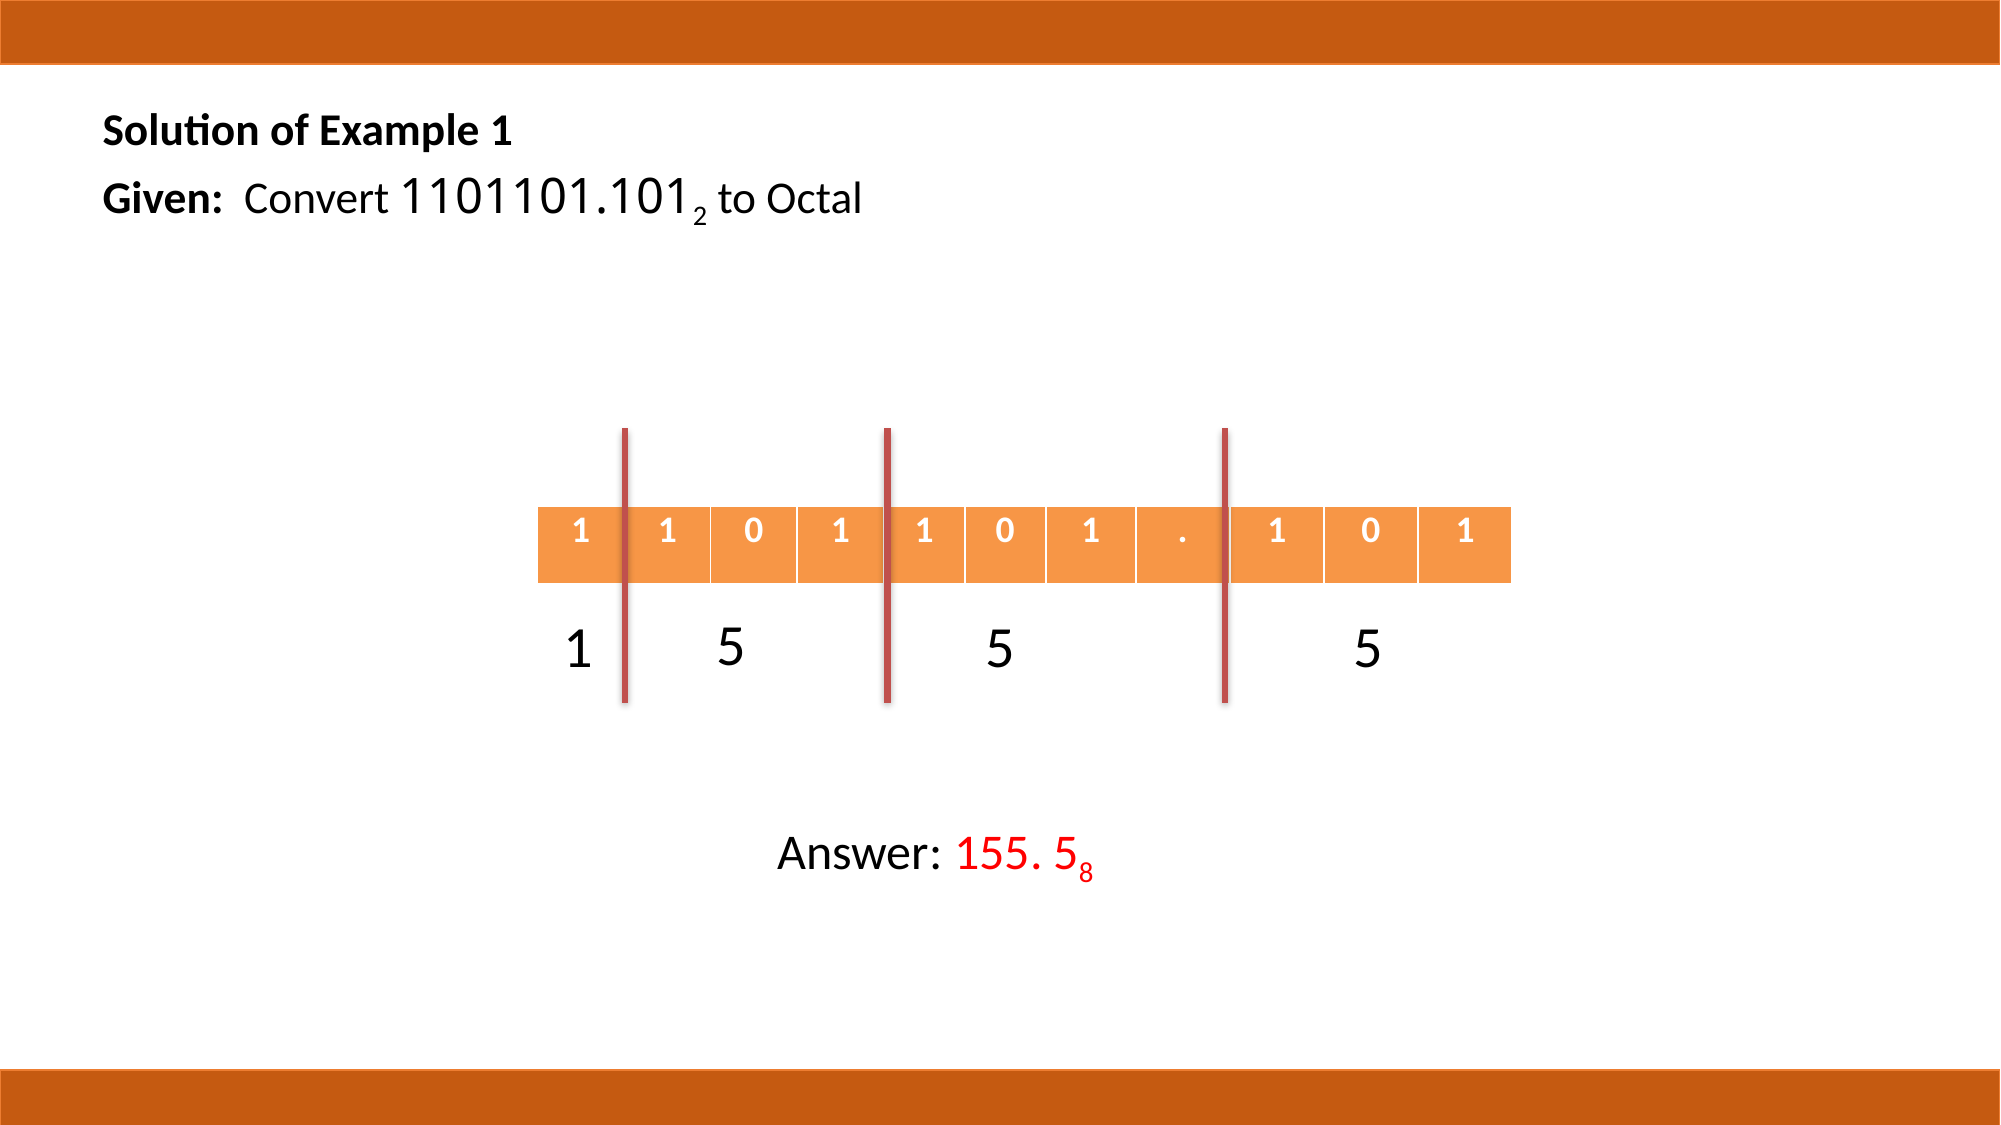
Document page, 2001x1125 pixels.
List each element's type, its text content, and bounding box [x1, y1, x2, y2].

subtitle Solution of Example 1 Given: Convert 1101101.1012 to Octal [87, 92, 1238, 239]
table_header 1 [896, 507, 964, 583]
table_header 0 [711, 507, 796, 583]
table_header 1 [798, 507, 879, 583]
text_box 1 [528, 601, 620, 687]
table_header 0 [966, 507, 1045, 583]
table_header 1 [1233, 507, 1323, 583]
table_header 1 [633, 507, 710, 583]
table_header 0 [1325, 507, 1417, 583]
text_box [0, 0, 2000, 65]
text_box Answer: 155. 58 [762, 812, 1175, 896]
table_header 1 [1419, 507, 1511, 583]
text_box 5 [681, 599, 782, 685]
text_box 5 [950, 601, 1050, 687]
text_box 5 [1318, 601, 1419, 687]
text_box [0, 1069, 2000, 1125]
table_header 1 [1047, 507, 1135, 583]
table_header . [1137, 507, 1217, 583]
table_header 1 [538, 507, 617, 583]
